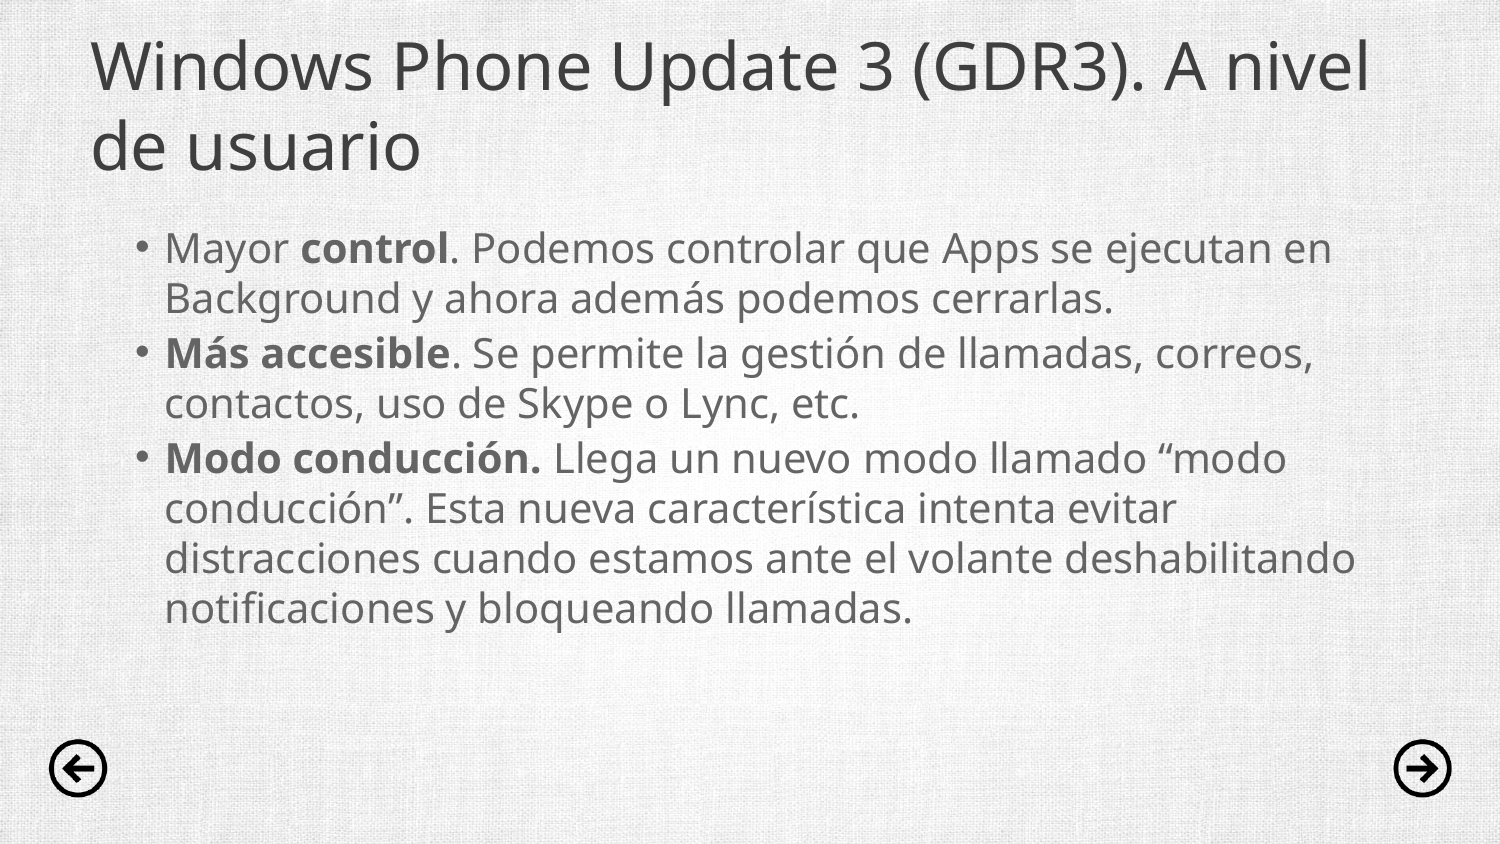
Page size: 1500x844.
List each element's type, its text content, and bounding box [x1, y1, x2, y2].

text_box Mayor control. Podemos controlar que Apps se ejecutan en Background y ahora además podemos cerrarlas. Más accesible. Se permite la gestión de llamadas, correos, contactos, uso de Skype o Lync, etc. Modo conducción. Llega un nuevo modo llamado “modo conducción”. Esta nueva característica intenta evitar distracciones cuando estamos ante el volante deshabilitando notificaciones y bloqueando llamadas. [123, 216, 1376, 747]
picture [0, 0, 1500, 844]
title Windows Phone Update 3 (GDR3). A nivel de usuario [75, 33, 1425, 175]
